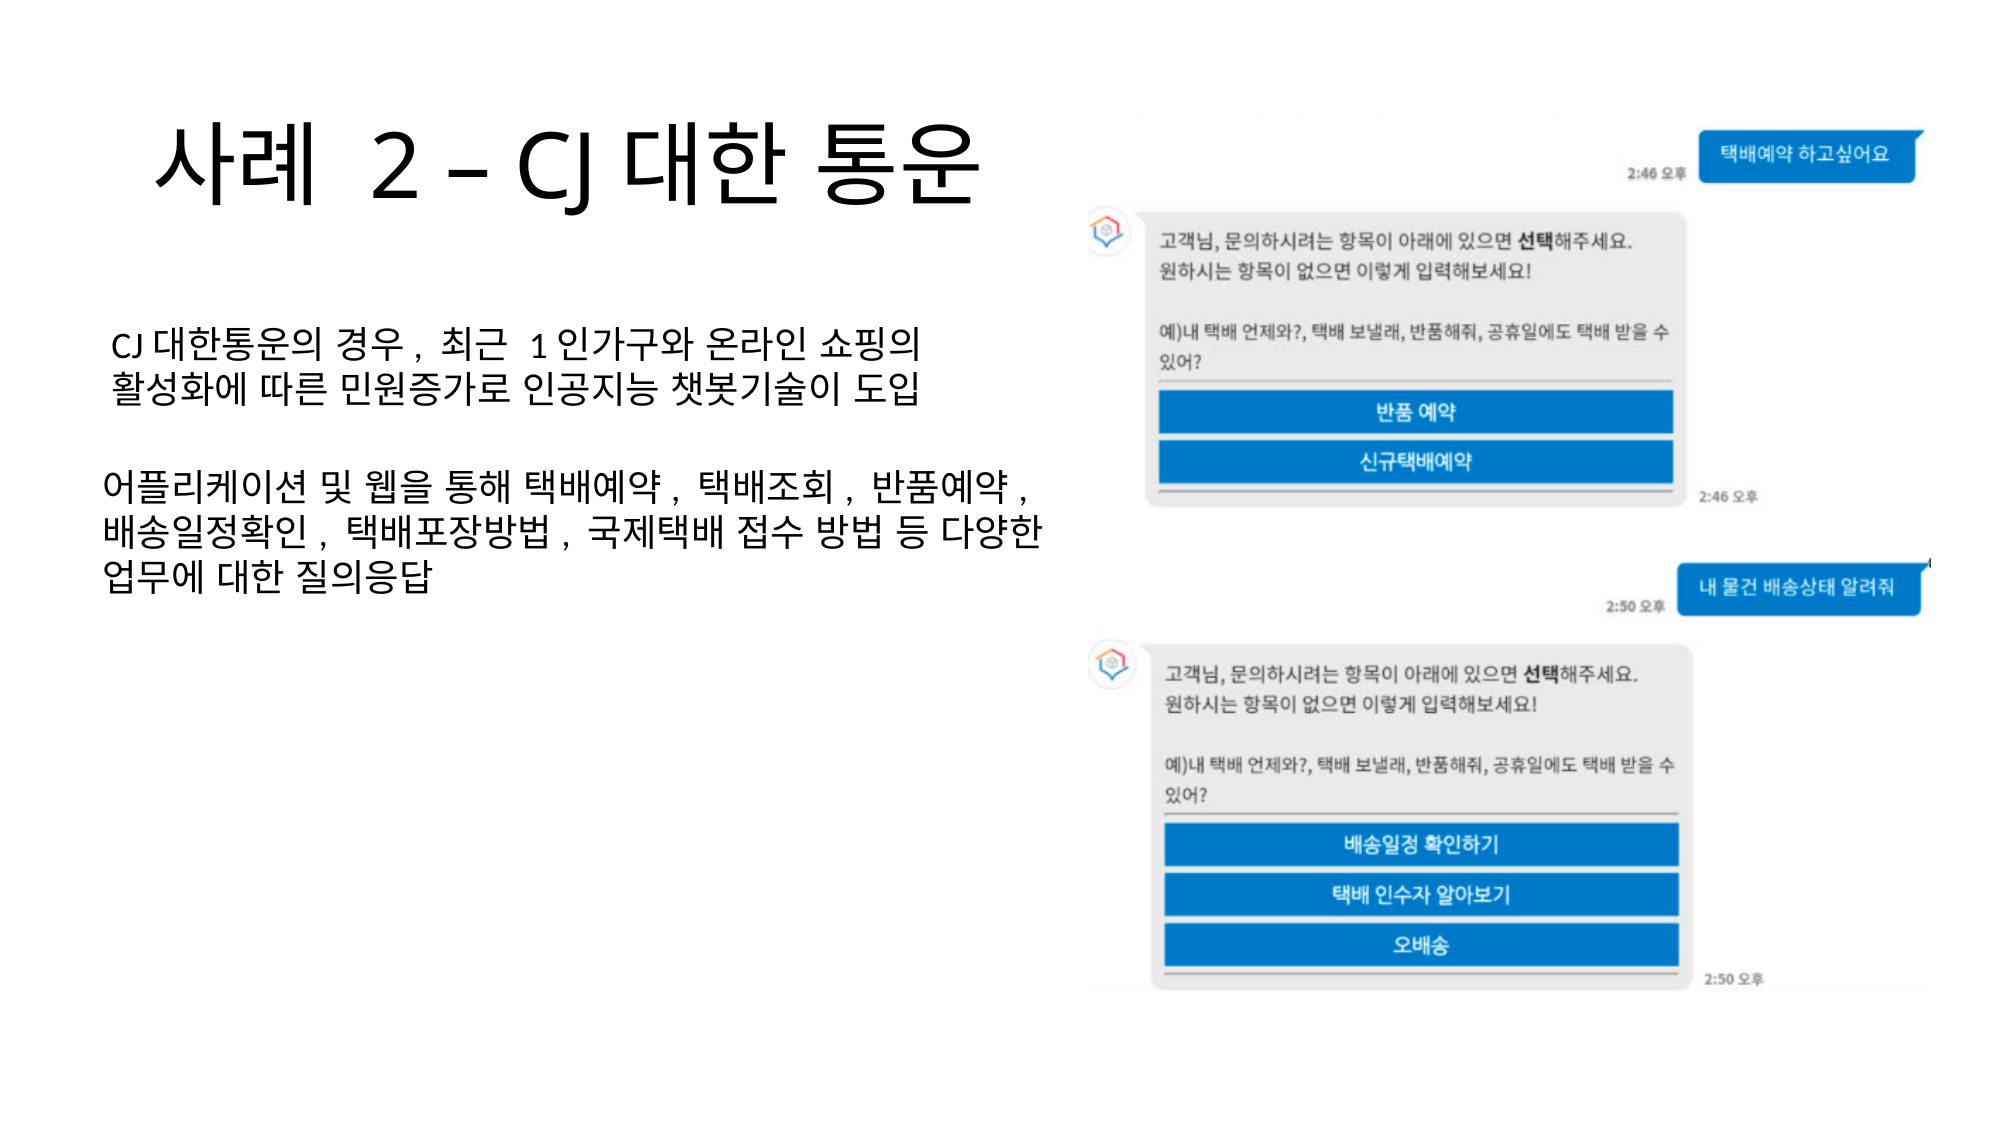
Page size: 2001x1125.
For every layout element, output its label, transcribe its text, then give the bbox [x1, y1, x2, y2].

title 사례 2 – CJ대한 통운 [137, 59, 1863, 278]
text_box CJ대한통운의 경우, 최근 1인가구와 온라인 쇼핑의 활성화에 따른 민원증가로 인공지능 챗봇기술이 도입 [96, 313, 949, 419]
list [1087, 118, 1931, 992]
text_box 어플리케이션 및 웹을 통해 택배예약, 택배조회, 반품예약, 배송일정확인, 택배포장방법, 국제택배 접수 방법 등 다양한 업무에 대한 질의응답 [87, 456, 1070, 607]
